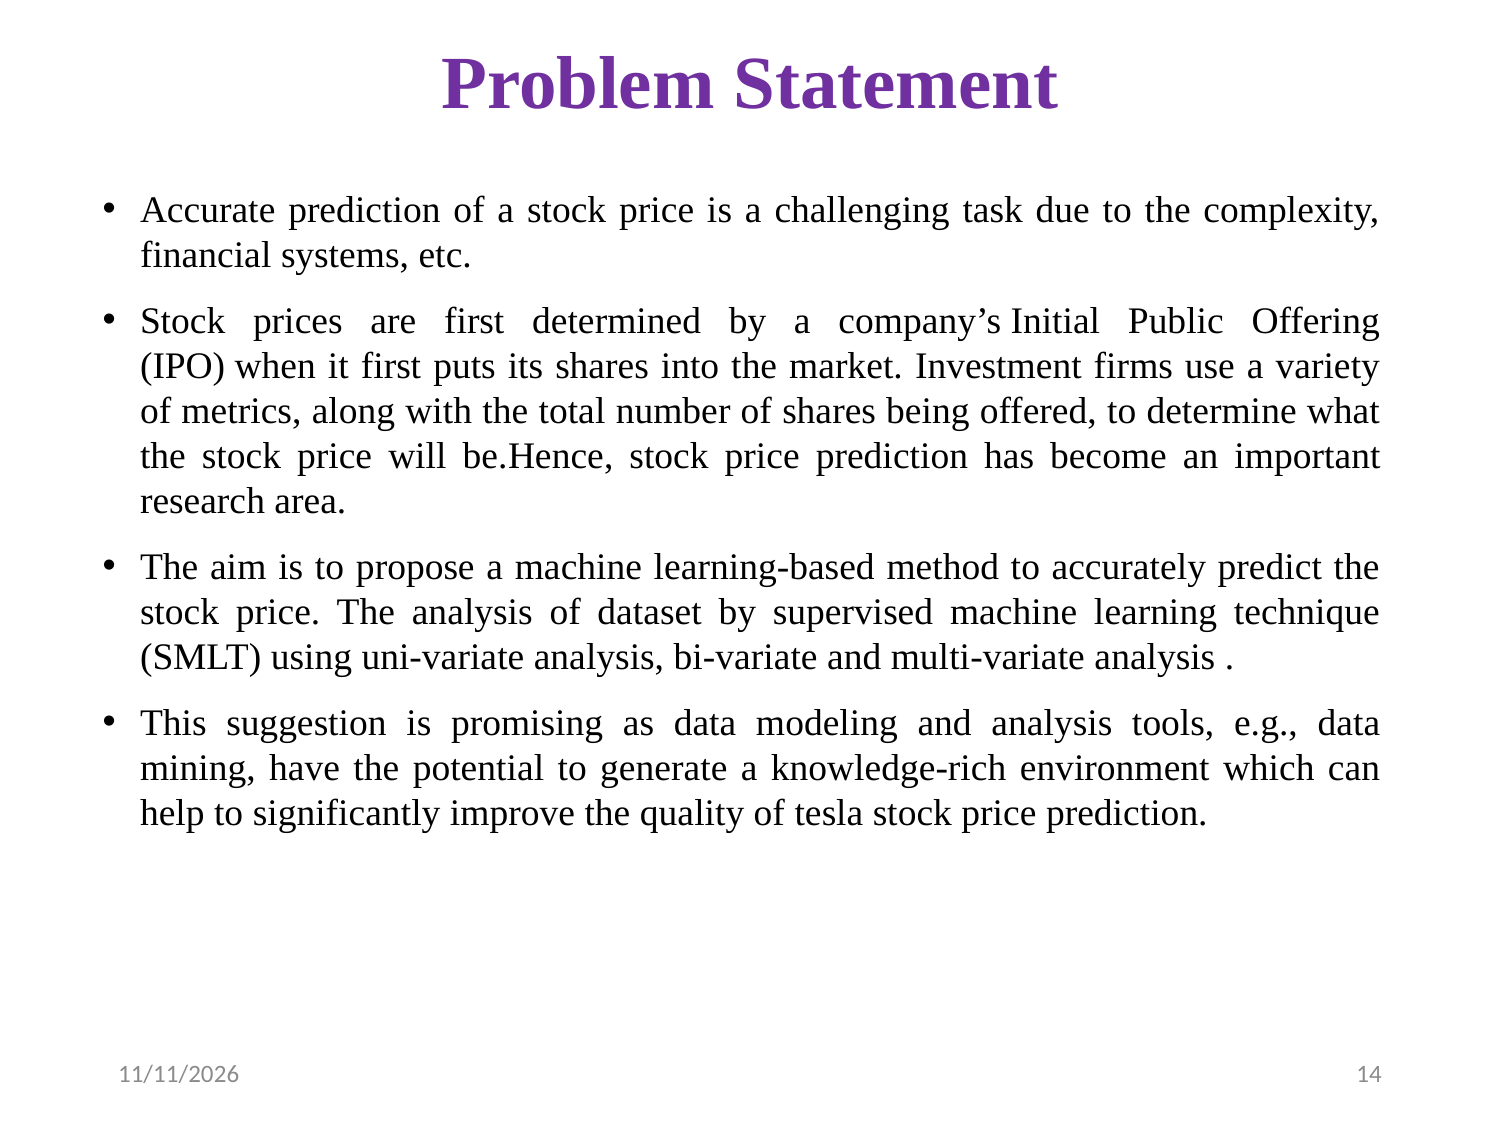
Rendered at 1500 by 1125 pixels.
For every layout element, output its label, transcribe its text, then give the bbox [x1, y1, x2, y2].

slide_number 14 [1059, 1042, 1397, 1103]
list Accurate prediction of a stock price is a challenging task due to the complexity, financial systems, etc. Stock prices are first determined by a company’s Initial Public Offering (IPO) when it first puts its shares into the market. Investment firms use a variety of metrics, along with the total number of shares being offered, to determine what the stock price will be.Hence, stock price prediction has become an important research area. The aim is to propose a machine learning-based method to accurately predict the stock price. The analysis of dataset by supervised machine learning technique (SMLT) using uni-variate analysis, bi-variate and multi-variate analysis . This suggestion is promising as data modeling and analysis tools, e.g., data mining, have the potential to generate a knowledge-rich environment which can help to significantly improve the quality of tesla stock price prediction. [87, 177, 1397, 876]
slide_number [103, 1042, 441, 1103]
title Problem Statement [103, 22, 1397, 146]
